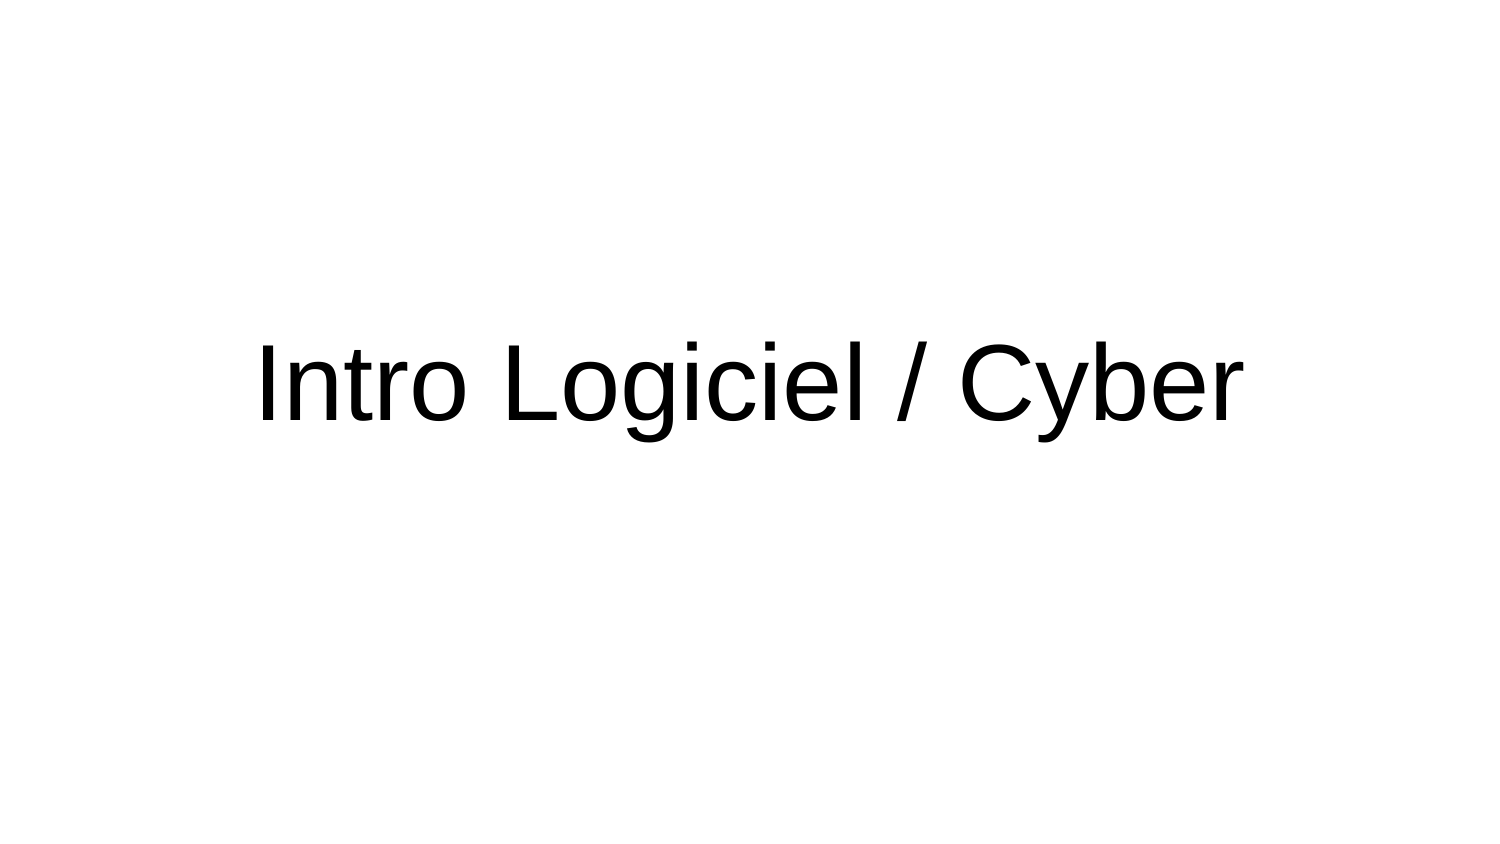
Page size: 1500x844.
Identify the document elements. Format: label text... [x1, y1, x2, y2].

title Intro Logiciel / Cyber [51, 122, 1449, 459]
